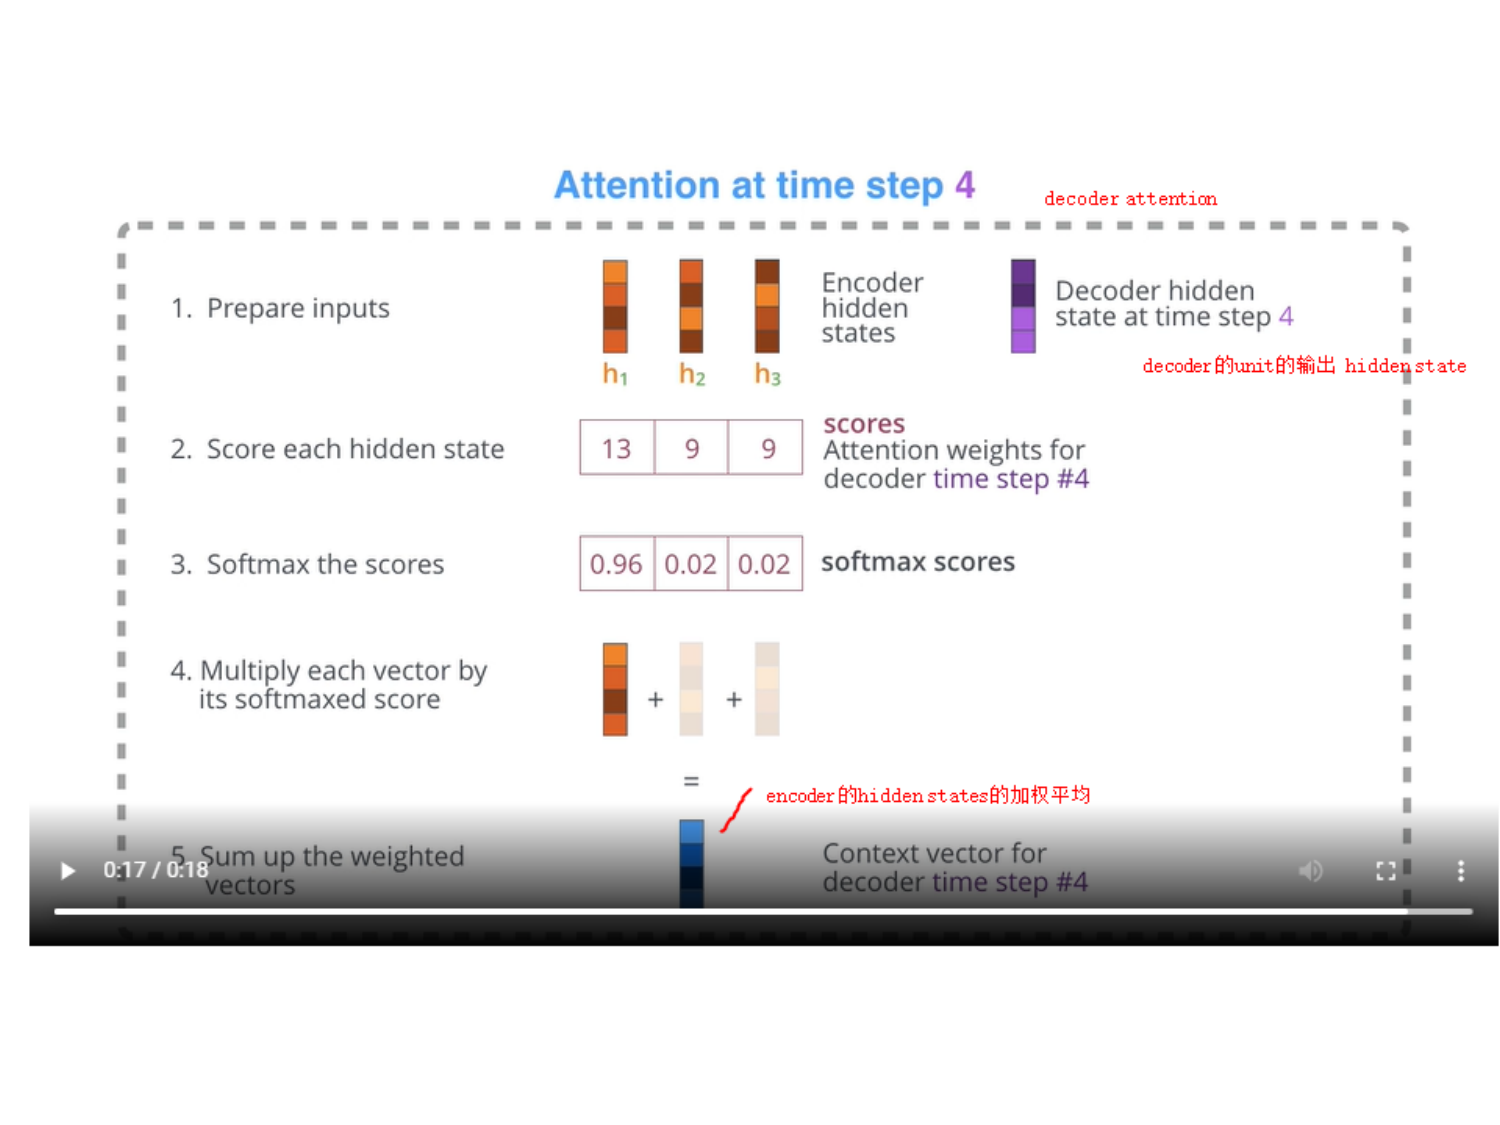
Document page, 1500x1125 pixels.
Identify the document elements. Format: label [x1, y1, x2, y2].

picture [0, 148, 1500, 976]
